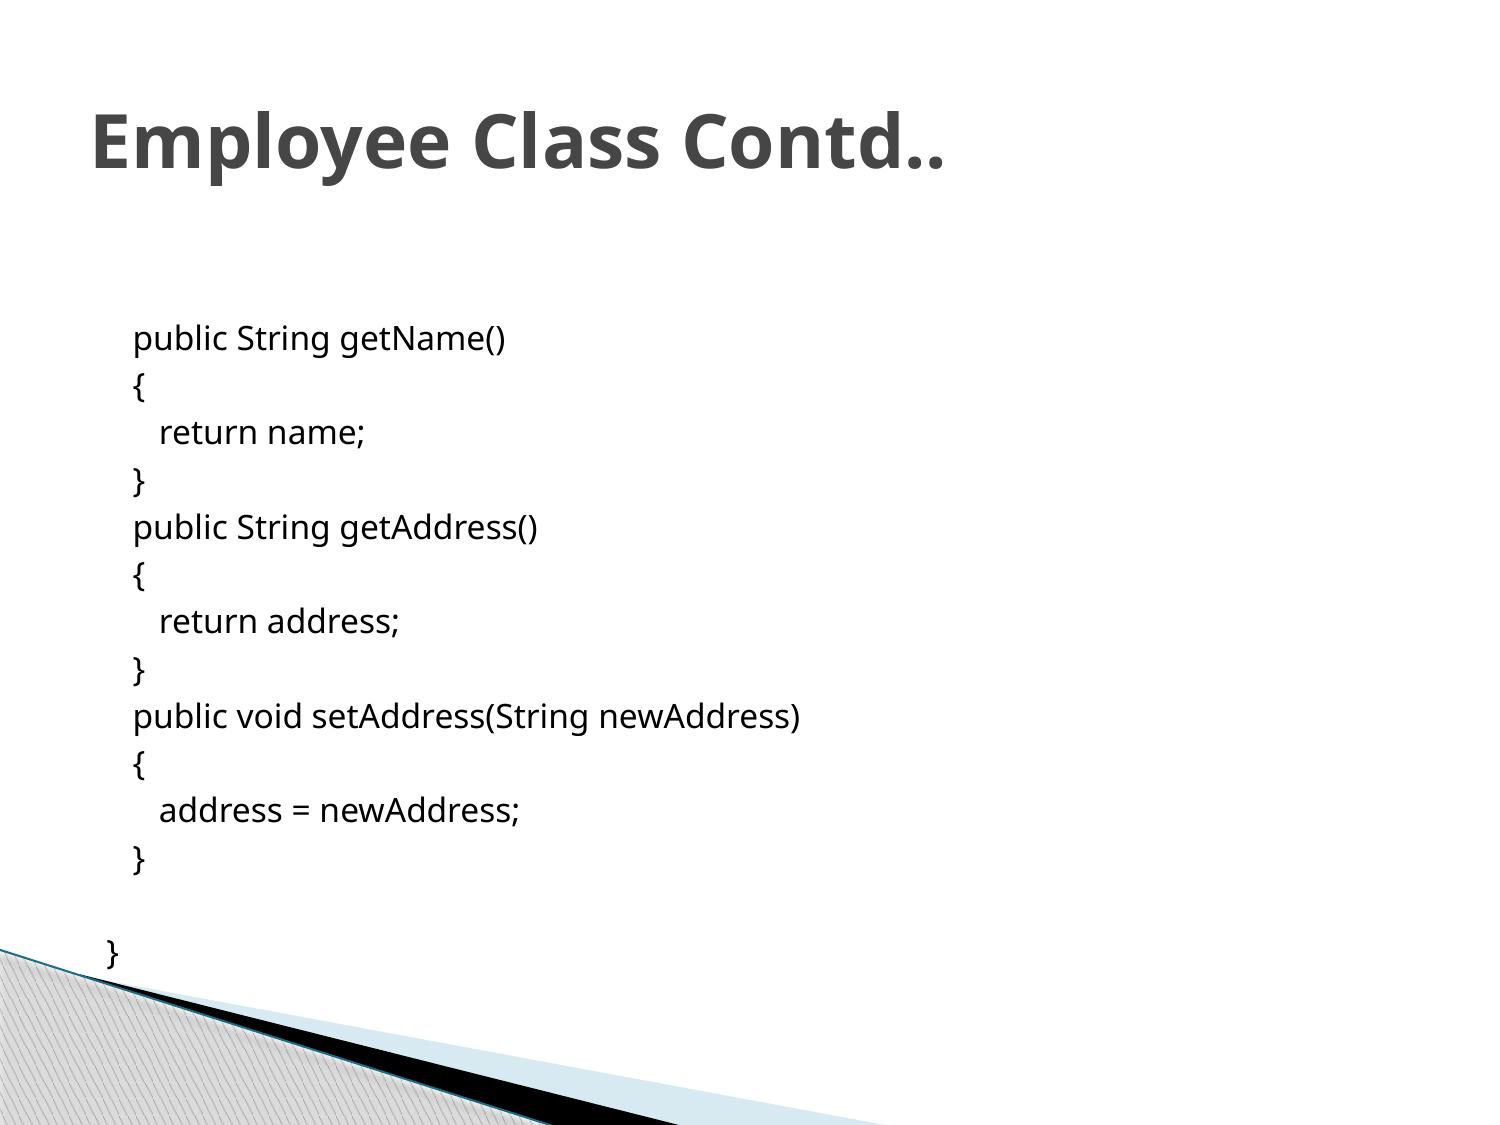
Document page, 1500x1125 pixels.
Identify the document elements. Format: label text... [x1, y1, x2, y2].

list public String getName() { return name; } public String getAddress() { return address; } public void setAddress(String newAddress) { address = newAddress; } } [75, 243, 1425, 986]
title Employee Class Contd.. [75, 45, 1425, 233]
